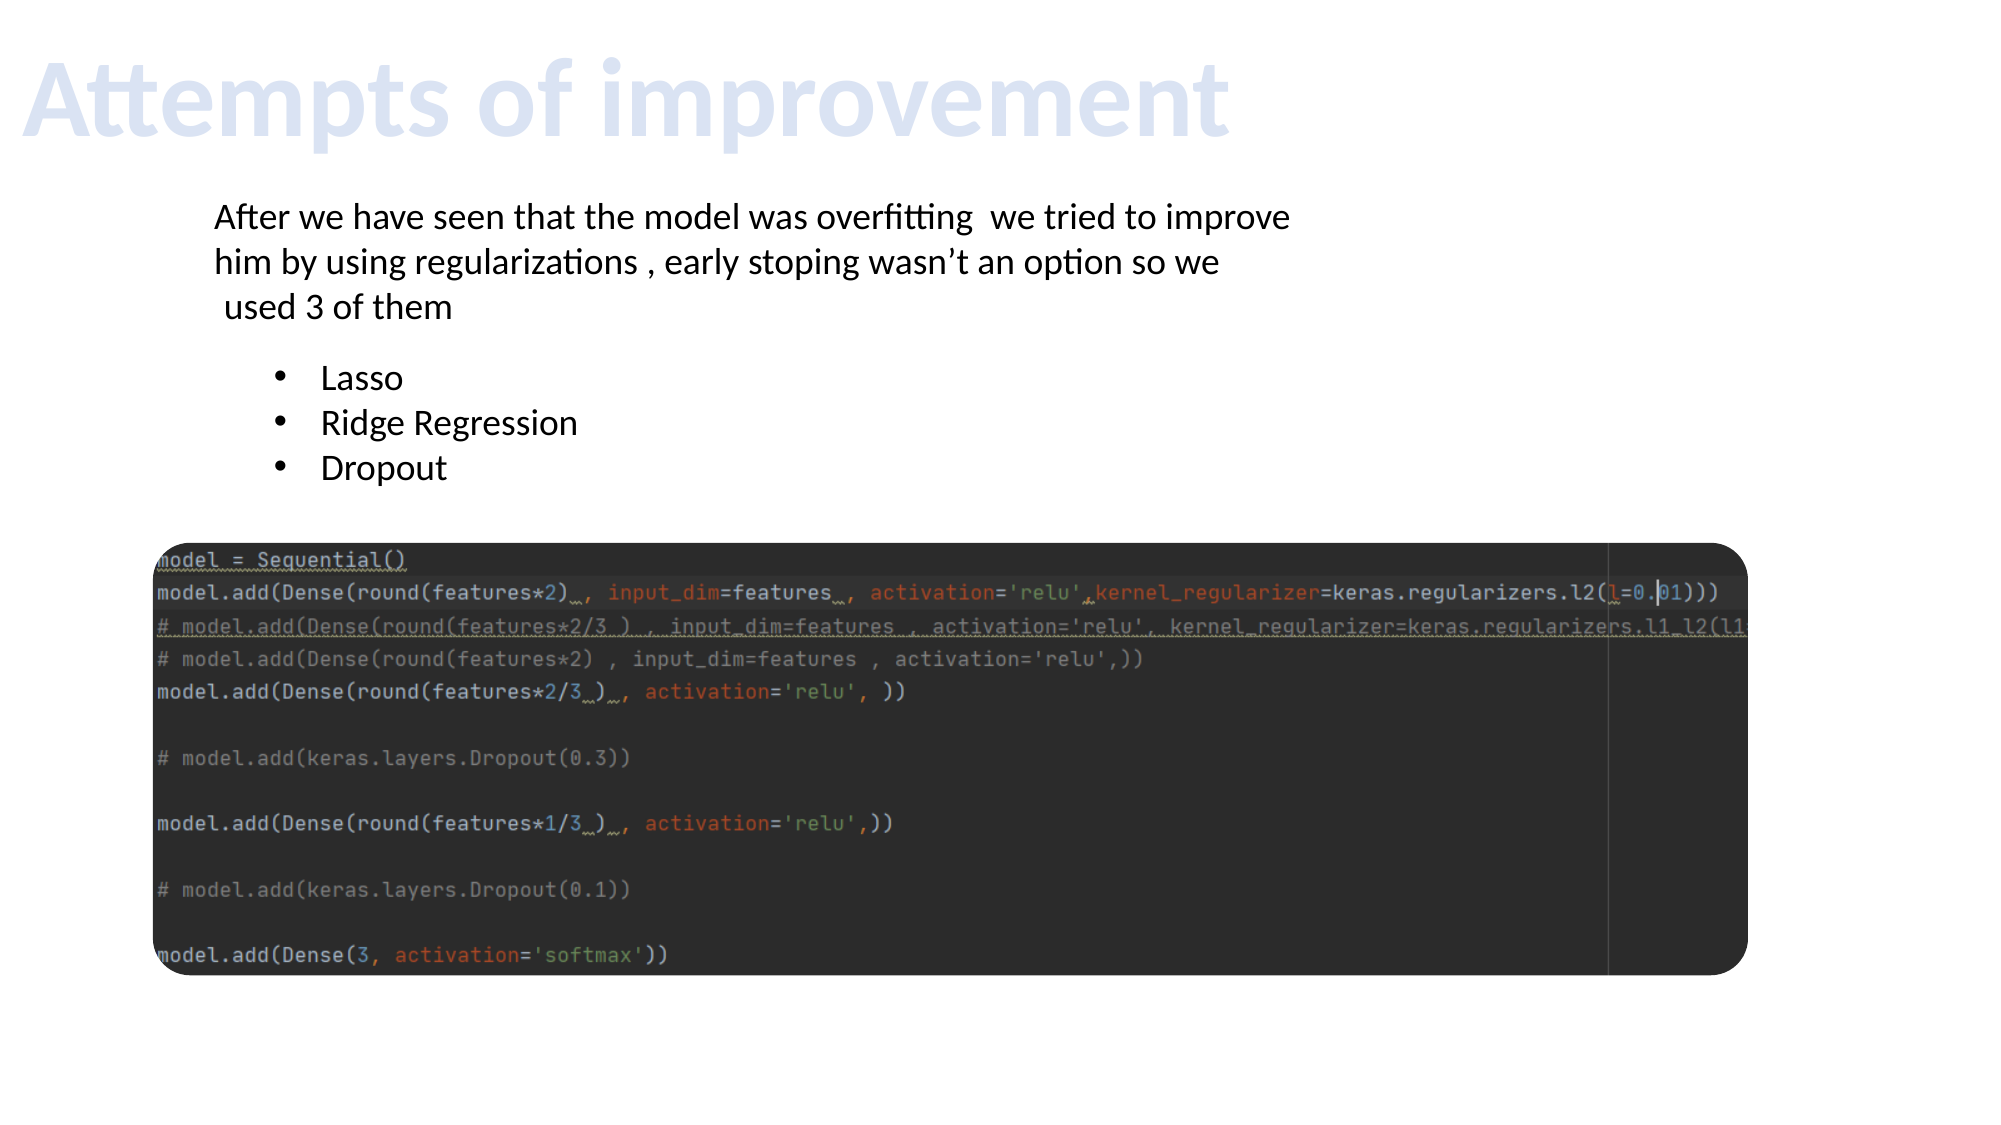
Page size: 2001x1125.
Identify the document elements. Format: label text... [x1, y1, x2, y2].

text_box Attempts of improvement [6, 16, 1248, 167]
picture [152, 542, 1749, 976]
text_box After we have seen that the model was overfitting we tried to improve him by using regularizations , early stoping wasn’t an option so we used 3 of them [199, 184, 1311, 335]
text_box Lasso Ridge Regression Dropout [259, 345, 1110, 496]
